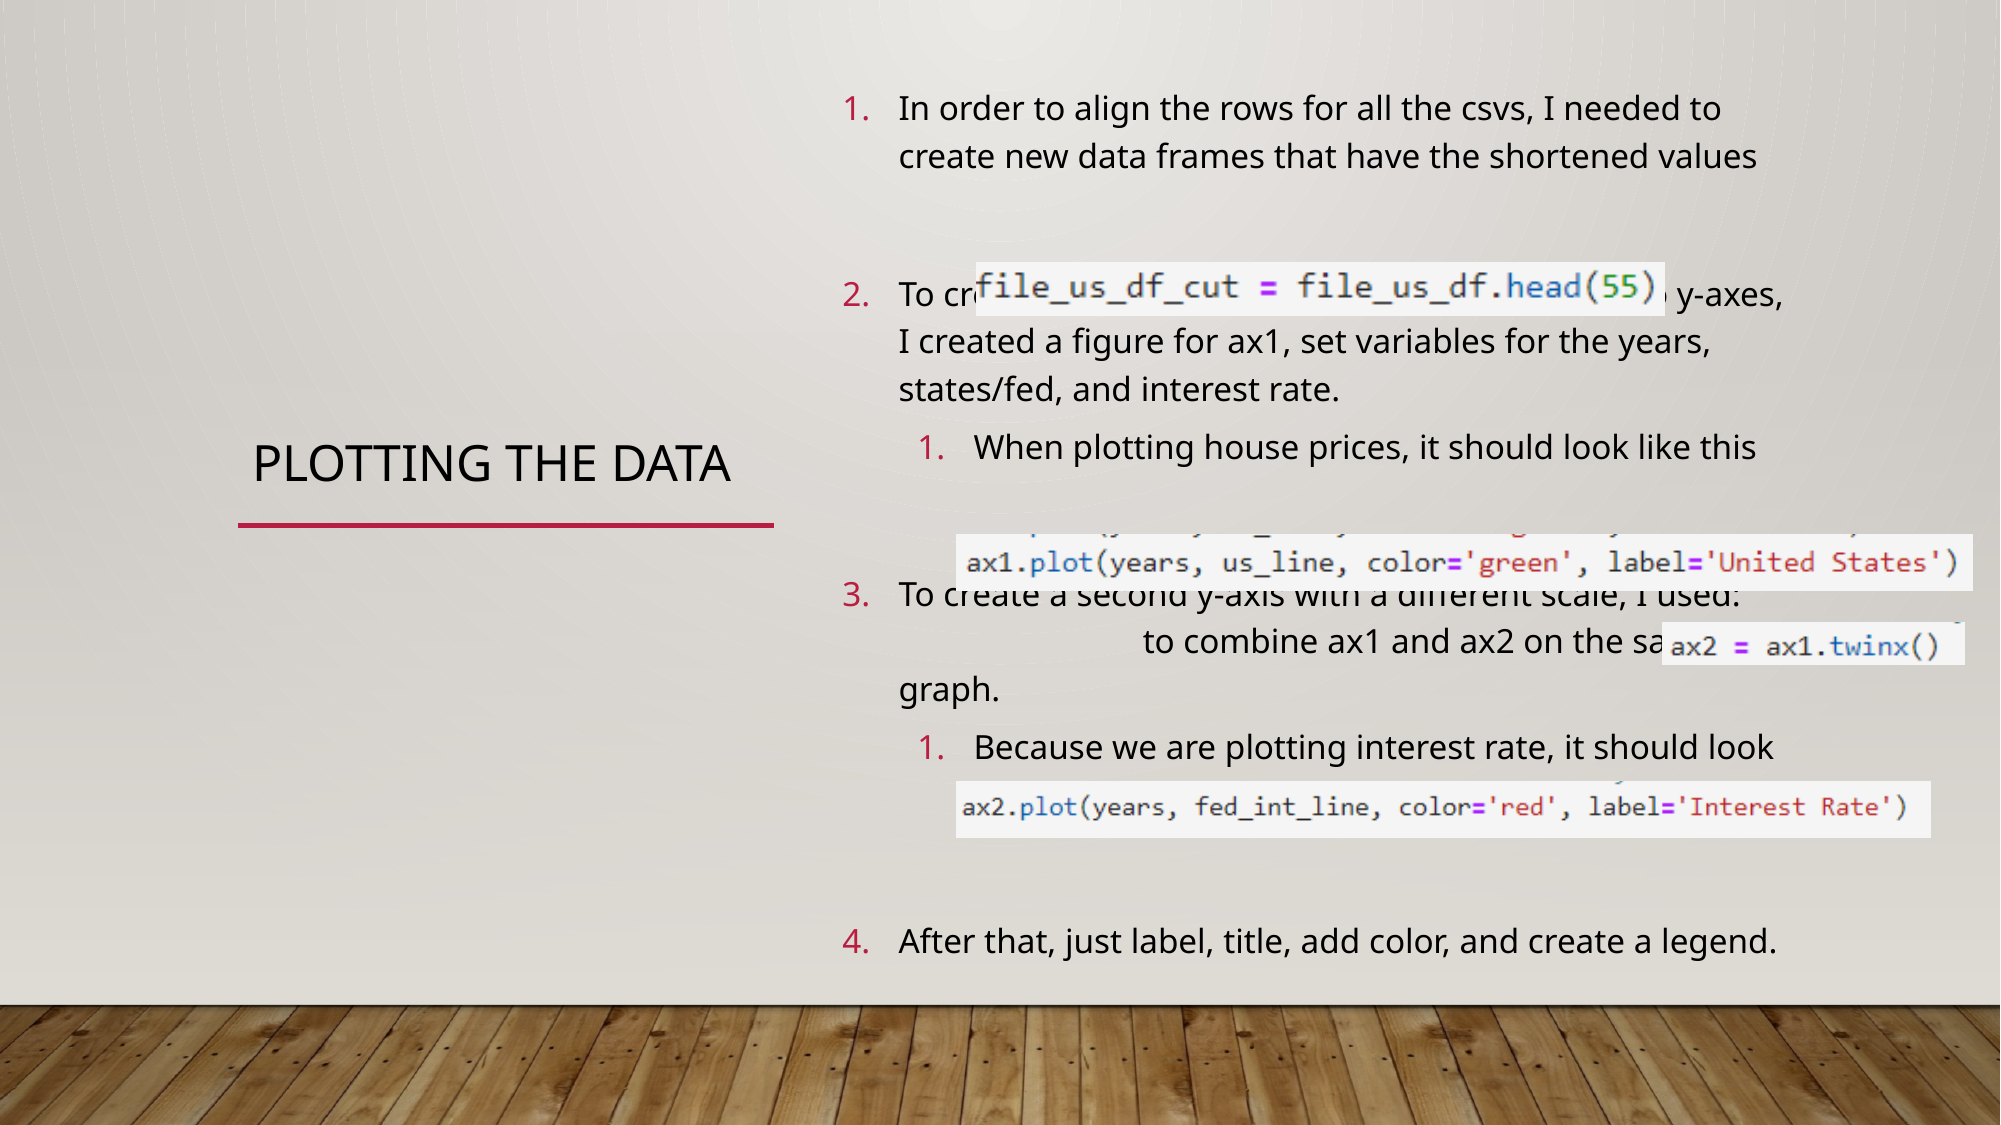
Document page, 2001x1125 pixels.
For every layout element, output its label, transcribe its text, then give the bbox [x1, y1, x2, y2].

picture [1662, 621, 1966, 665]
picture [975, 261, 1666, 316]
list In order to align the rows for all the csvs, I needed to create new data frames that have the shortened values To create a graph with multiple line plots and two y-axes, I created a figure for ax1, set variables for the years, states/fed, and interest rate. When plotting house prices, it should look like this To create a second y-axis with a different scale, I used: to combine ax1 and ax2 on the same graph. Because we are plotting interest rate, it should look like this: After that, just label, title, add color, and create a legend. [827, 46, 1814, 994]
picture [0, 1005, 2000, 1125]
title Plotting the data [236, 131, 774, 500]
picture [956, 781, 1932, 838]
picture [956, 534, 1973, 591]
